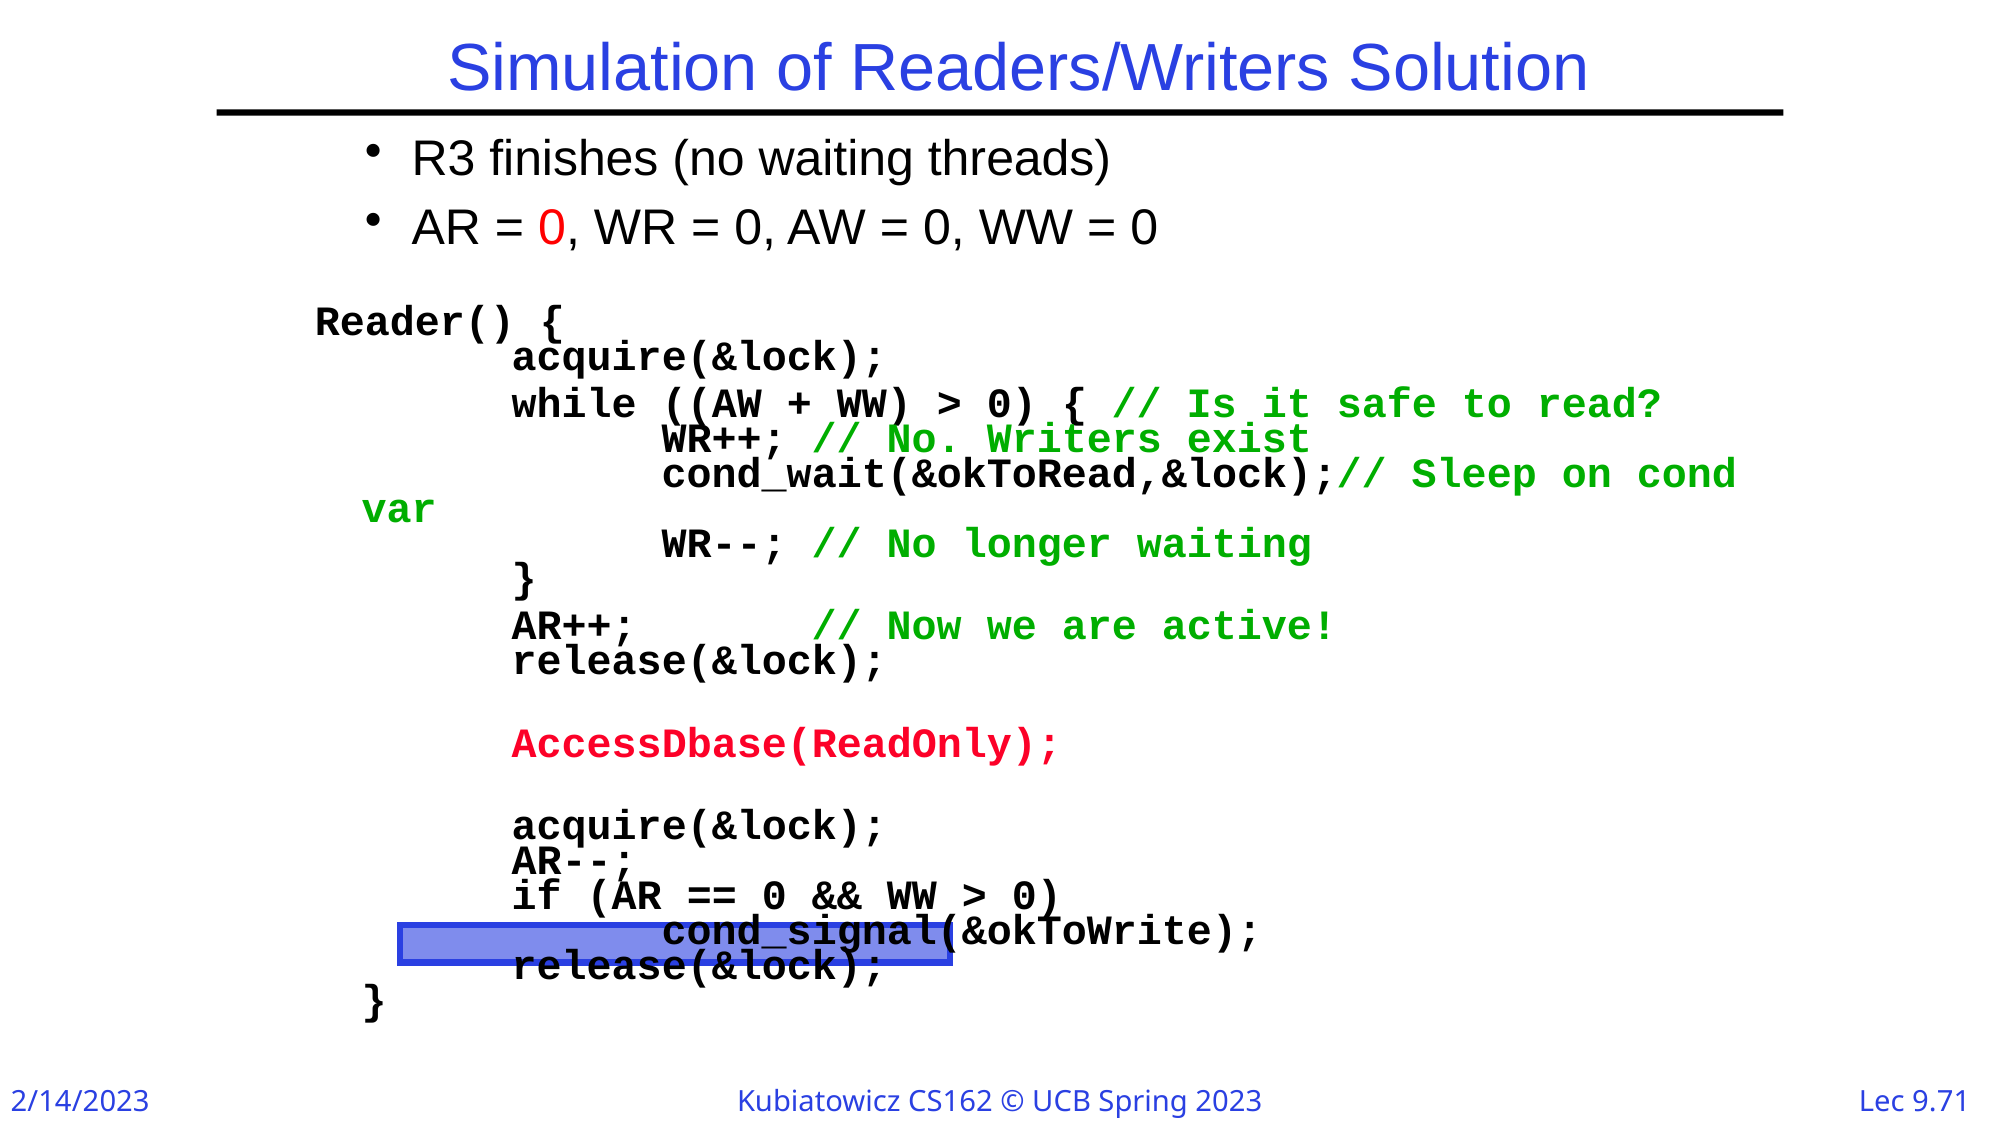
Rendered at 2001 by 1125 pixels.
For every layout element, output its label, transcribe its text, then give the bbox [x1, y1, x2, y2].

list R3 finishes (no waiting threads) AR = 0, WR = 0, AW = 0, WW = 0 [350, 125, 1650, 299]
text_box Reader() { acquire(&lock); while ((AW + WW) > 0) { // Is it safe to read? WR++; // No. Writers exist cond_wait(&okToRead,&lock);// Sleep on cond var WR--; // No longer waiting } AR++; // Now we are active! release(&lock); AccessDbase(ReadOnly); acquire(&lock); AR--; if (AR == 0 && WW > 0) cond_signal(&okToWrite); release(&lock); } [299, 299, 1788, 1013]
title Simulation of Readers/Writers Solution [337, 24, 1700, 113]
